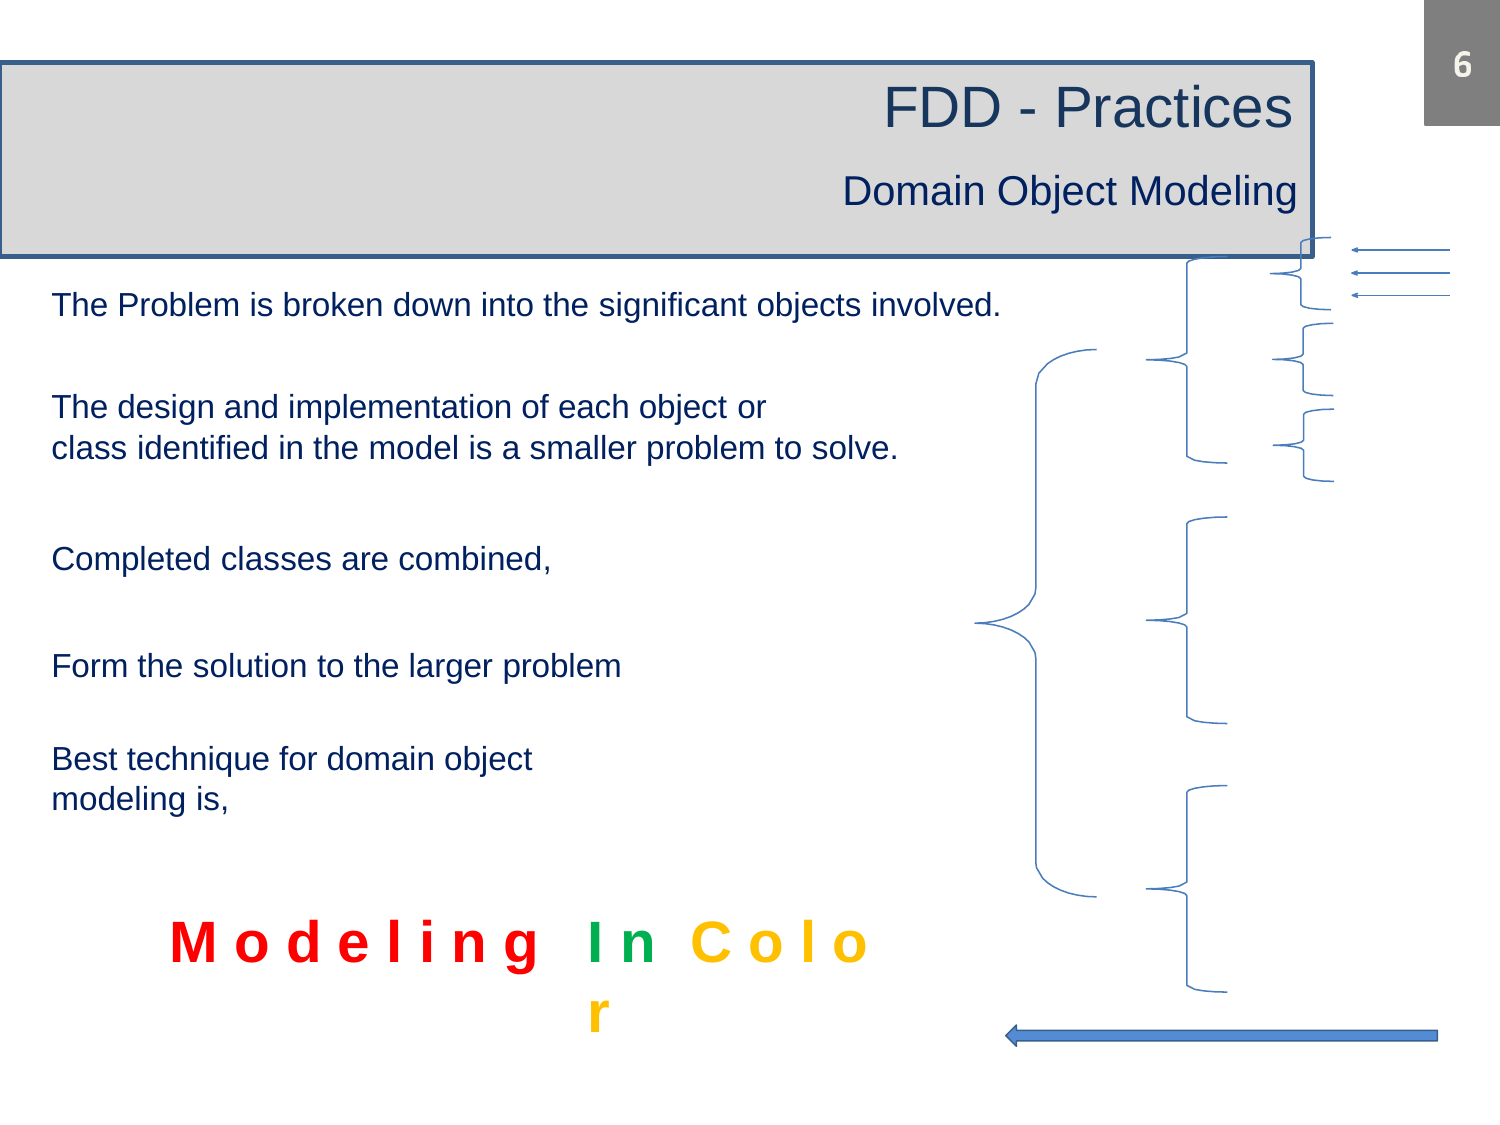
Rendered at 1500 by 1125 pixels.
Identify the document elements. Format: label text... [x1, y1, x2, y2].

text_box I n C o l o r [585, 901, 907, 1044]
text_box [1270, 237, 1332, 310]
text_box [1423, 0, 1500, 127]
text_box M o d e l i n g [167, 901, 541, 974]
text_box [1272, 323, 1334, 396]
title FDD - Practices [0, 62, 1313, 257]
text_box [1146, 256, 1228, 464]
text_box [1004, 1023, 1439, 1048]
text_box Domain Object Modeling The Problem is broken down into the significant objects involved. The design and implementation of each object or class identified in the model is a smaller problem to solve. Completed classes are combined, Form the solution to the larger problem Best technique for domain object modeling is, [49, 161, 1301, 818]
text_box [1351, 246, 1451, 253]
text_box [974, 349, 1097, 897]
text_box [1350, 270, 1451, 276]
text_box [1351, 292, 1451, 299]
text_box [1146, 516, 1228, 724]
text_box [1146, 785, 1228, 993]
text_box [1273, 409, 1335, 482]
